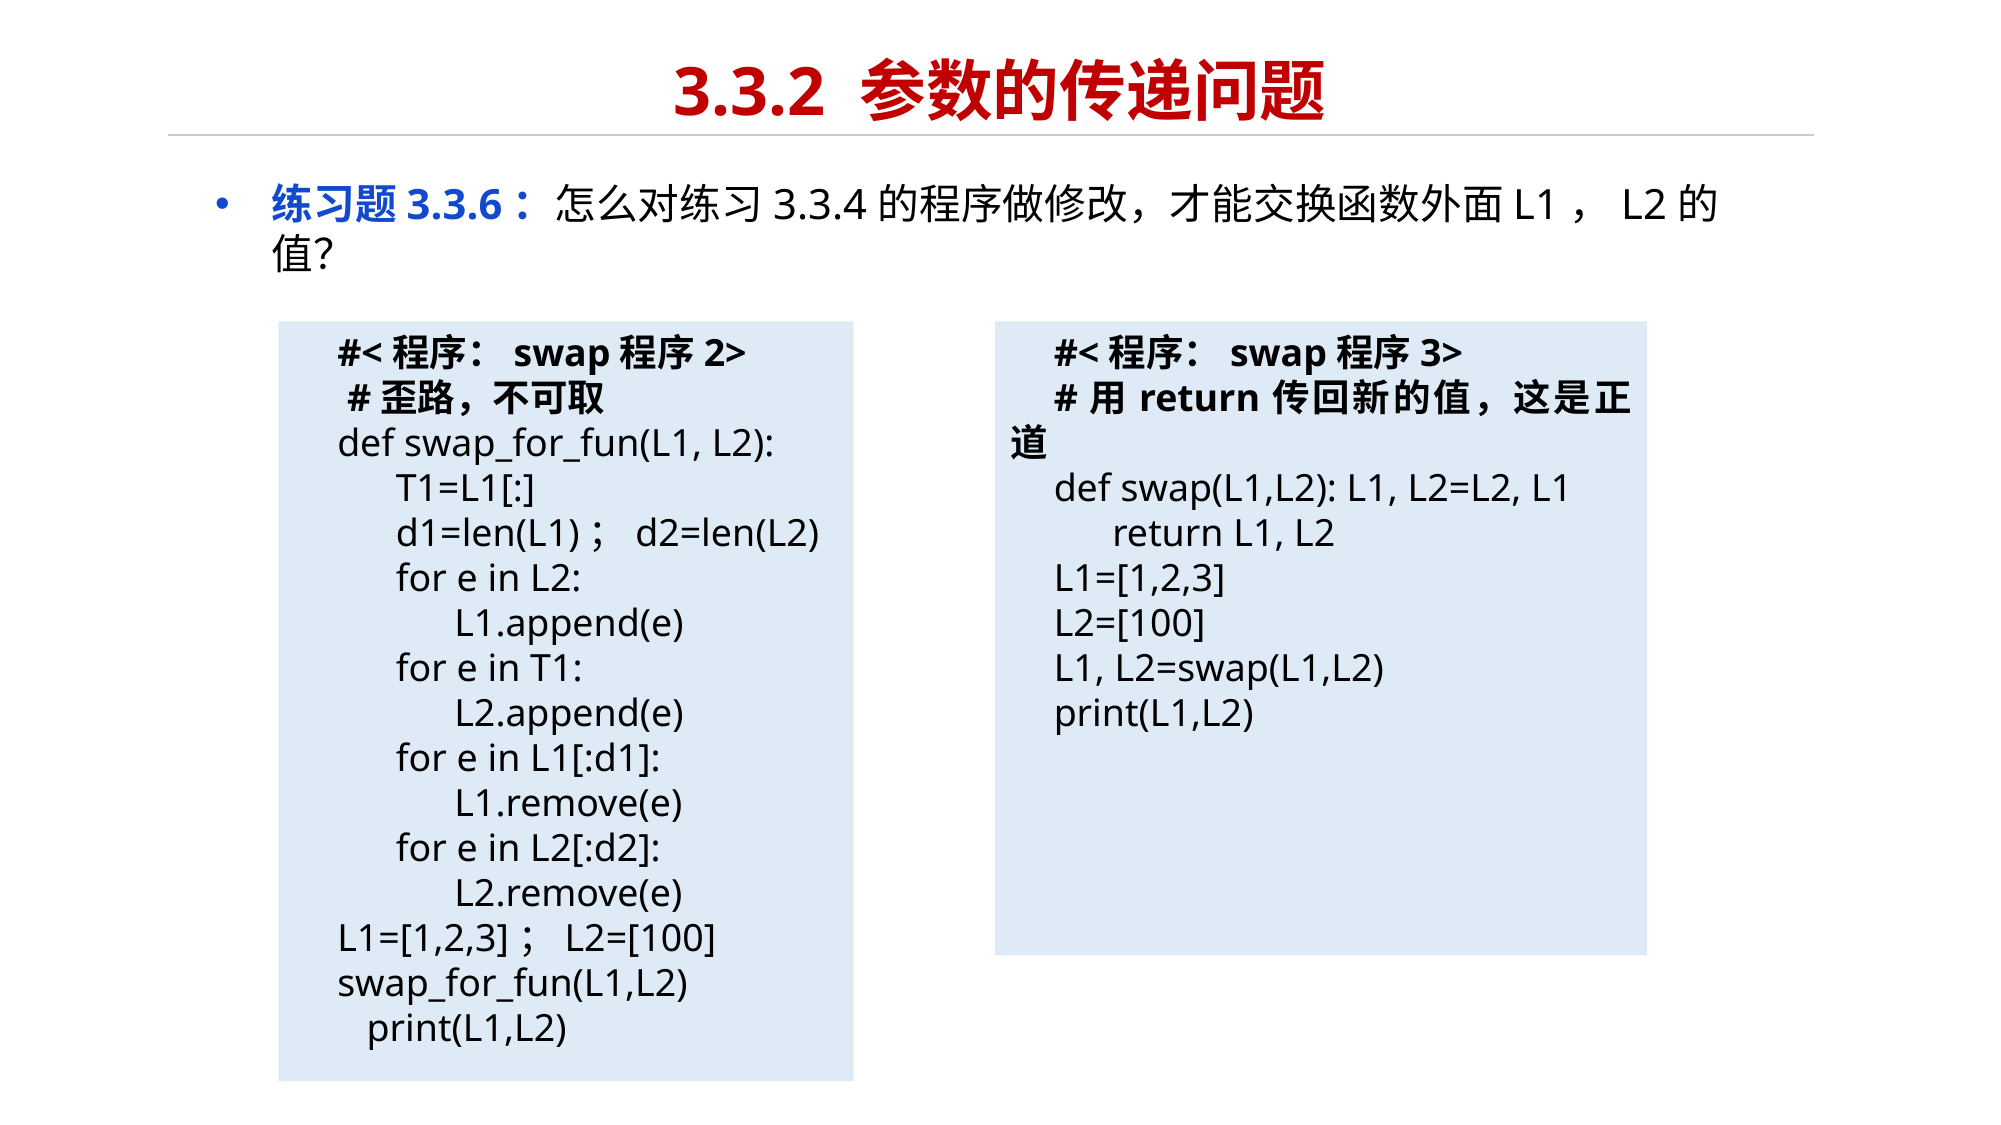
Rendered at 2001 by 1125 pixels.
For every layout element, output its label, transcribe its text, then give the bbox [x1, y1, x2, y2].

text_box 练习题3.3.6：怎么对练习3.3.4的程序做修改，才能交换函数外面L1，L2的值？ [200, 170, 1764, 286]
text_box #<程序：swap程序3> #用return传回新的值，这是正道 def swap(L1,L2): L1, L2=L2, L1 return L1, L2 L1=[1,2,3] L2=[100] L1, L2=swap(L1,L2) print(L1,L2) [995, 321, 1647, 956]
text_box #<程序：swap程序2> #歪路，不可取 def swap_for_fun(L1, L2): T1=L1[:] d1=len(L1)；d2=len(L2) for e in L2: L1.append(e) for e in T1: L2.append(e) for e in L1[:d1]: L1.remove(e) for e in L2[:d2]: L2.remove(e) L1=[1,2,3]；L2=[100] swap_for_fun(L1,L2) print(L1,L2) [278, 321, 854, 1082]
title 3.3.2 参数的传递问题 [353, 50, 1647, 157]
